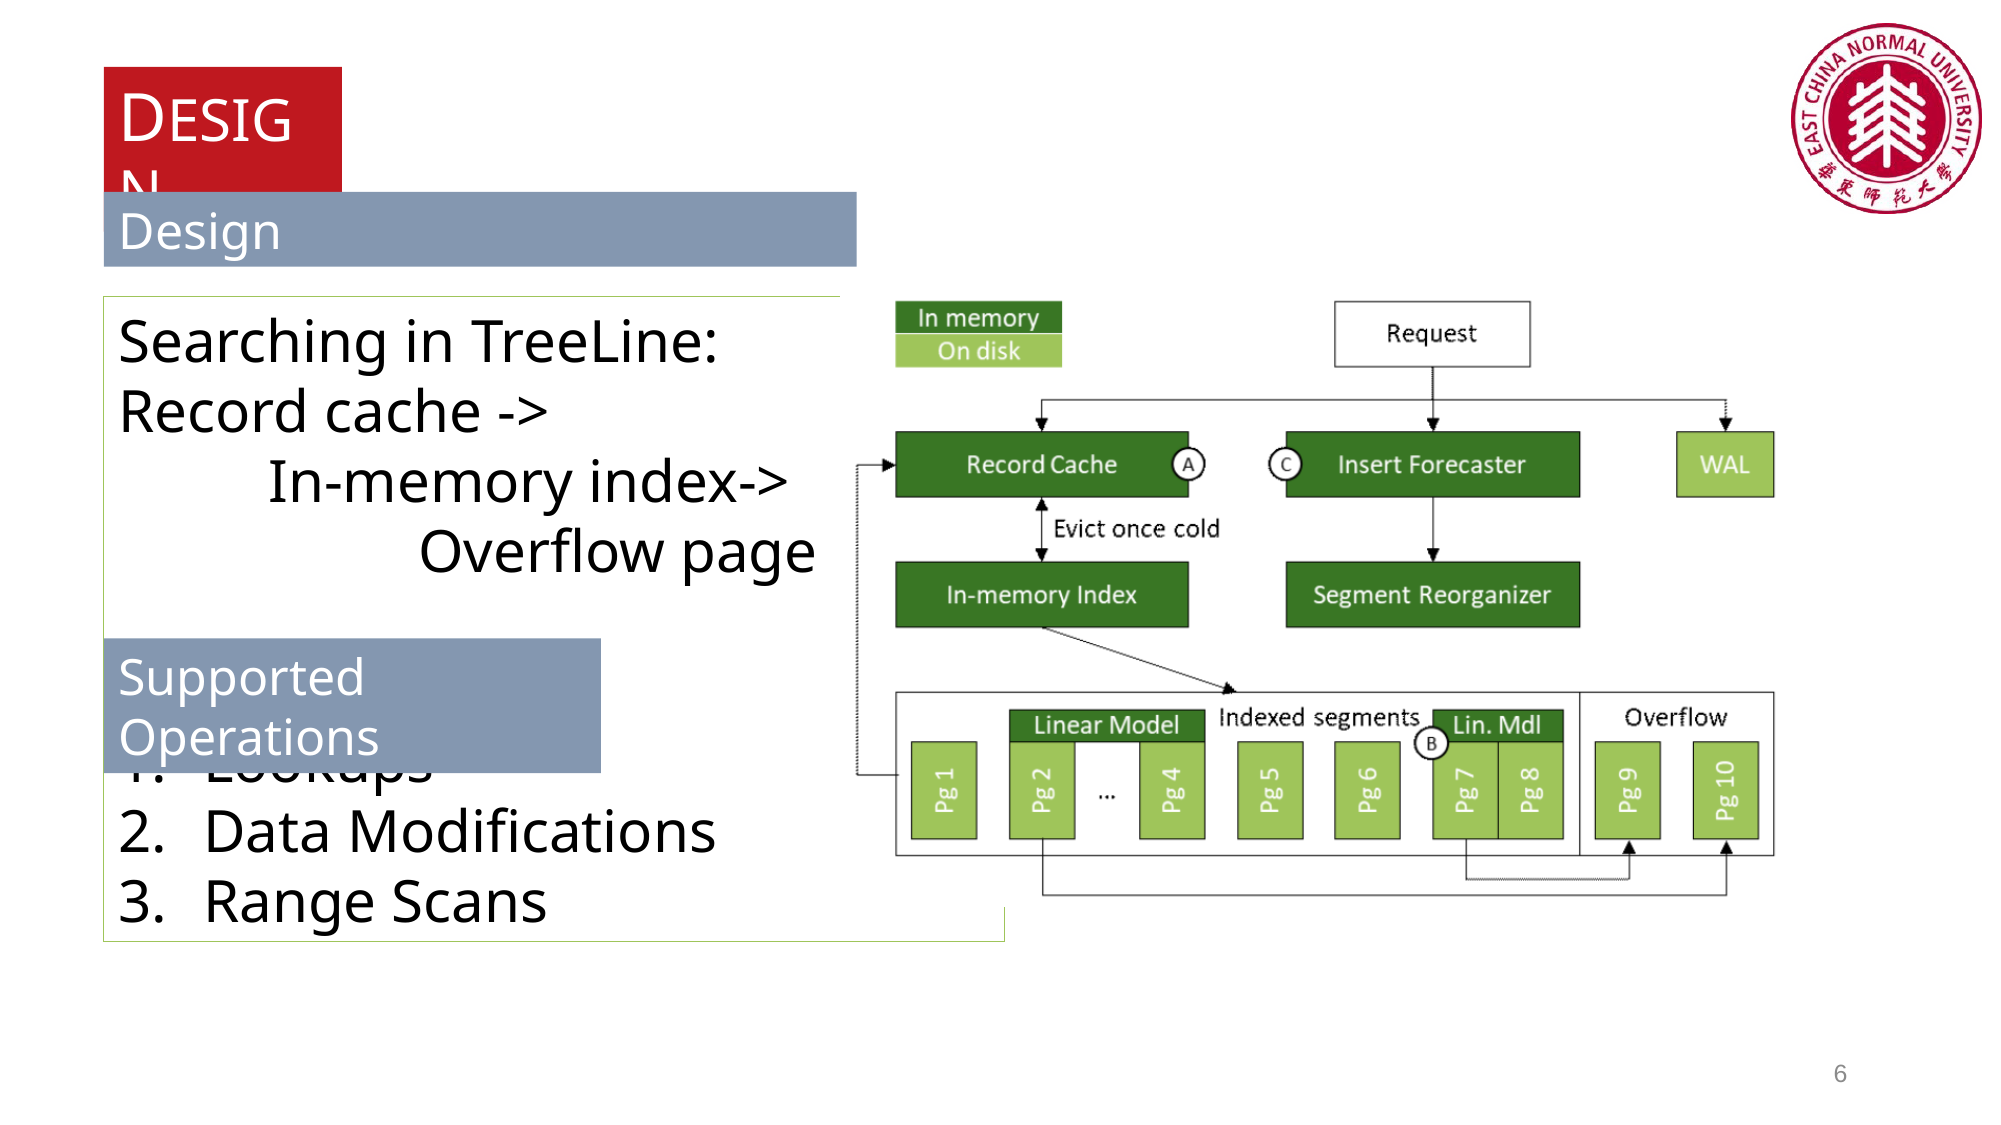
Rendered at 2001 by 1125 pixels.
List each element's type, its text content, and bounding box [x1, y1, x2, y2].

text_box Design [103, 191, 857, 267]
text_box Searching in TreeLine: Record cache -> In-memory index-> Overflow page Lookups Data Modifications Range Scans [103, 296, 1005, 942]
slide_number 6 [1412, 1042, 1863, 1103]
text_box Supported Operations [103, 638, 601, 774]
text_box DESIGN [103, 66, 342, 191]
picture [1791, 23, 1982, 214]
picture [840, 282, 1792, 907]
